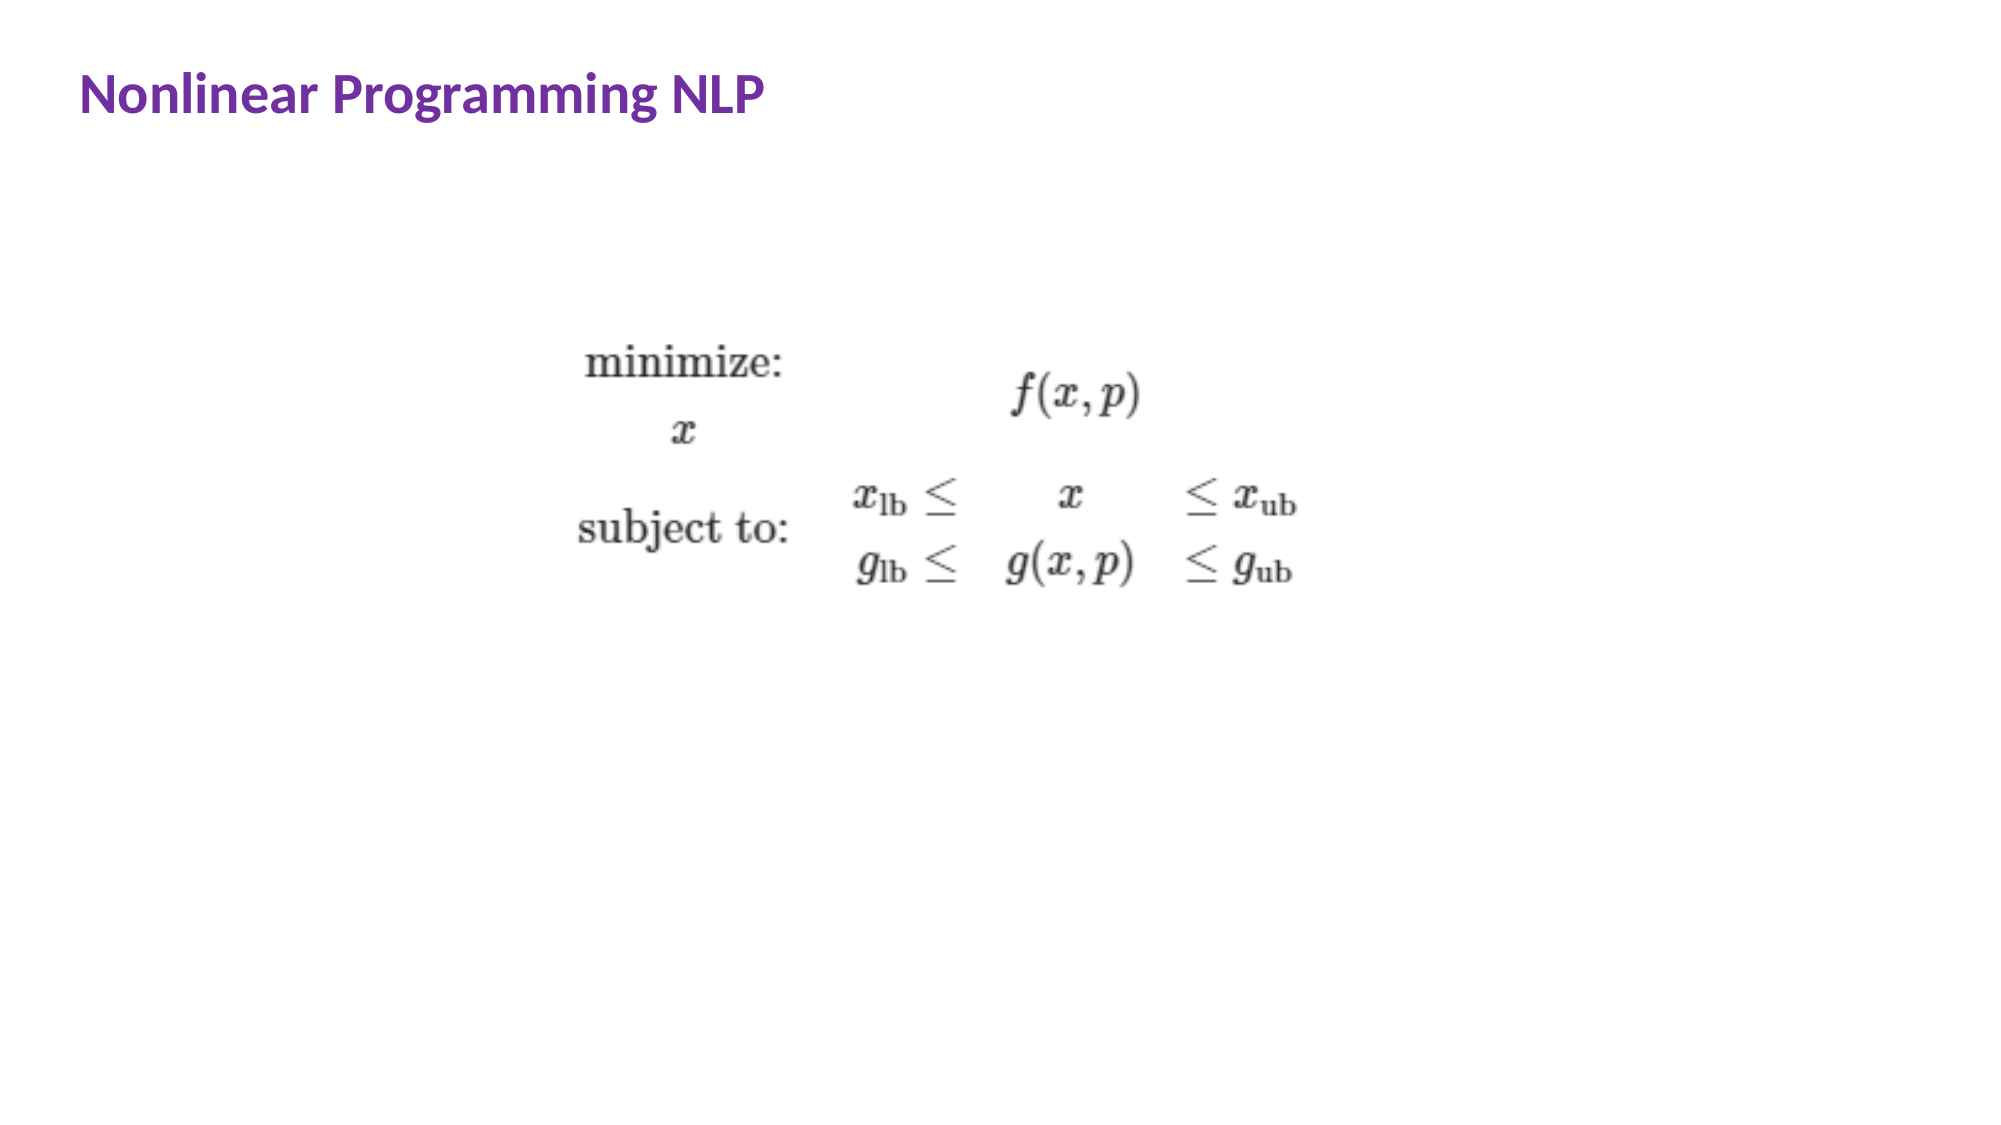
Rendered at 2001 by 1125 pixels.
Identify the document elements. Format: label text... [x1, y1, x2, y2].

text_box Nonlinear Programming NLP [64, 47, 781, 132]
picture [510, 291, 1347, 630]
